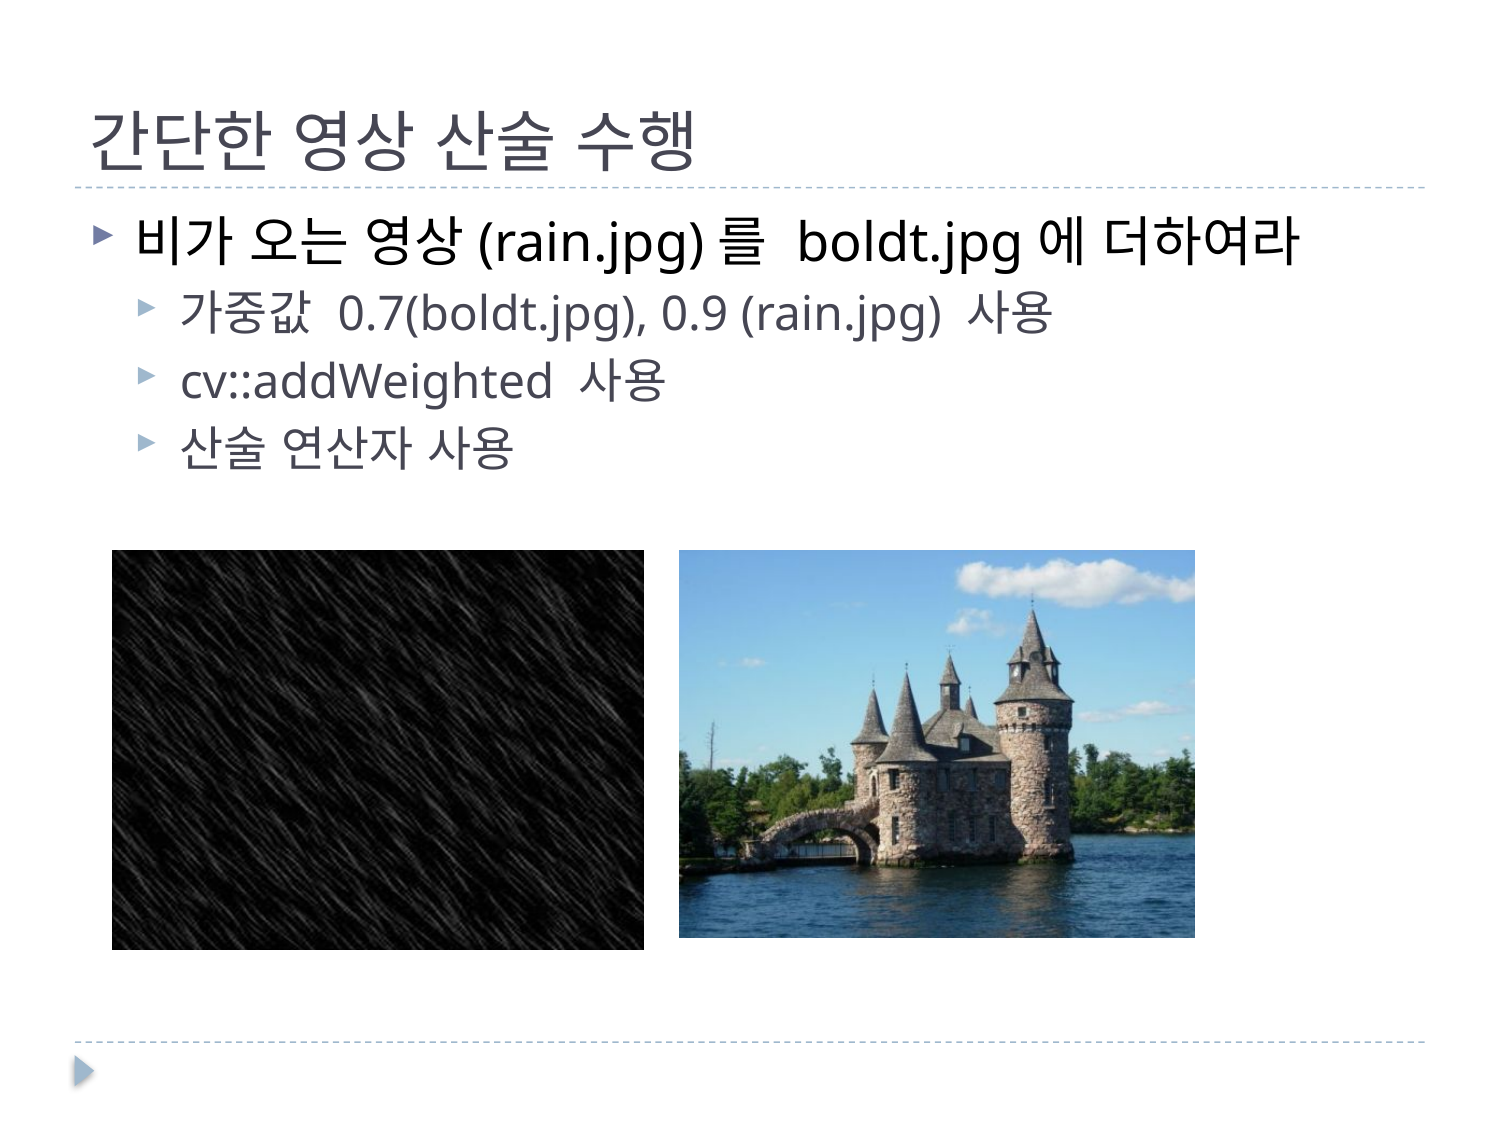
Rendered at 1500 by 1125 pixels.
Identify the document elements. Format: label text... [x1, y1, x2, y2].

picture [678, 550, 1196, 938]
picture [111, 550, 644, 950]
title 간단한 영상 산술 수행 [75, 24, 1425, 188]
list 비가 오는 영상(rain.jpg)를 boldt.jpg에 더하여라 가중값 0.7(boldt.jpg), 0.9 (rain.jpg) 사용 cv::addWeighted 사용 산술 연산자 사용 [75, 200, 1425, 1010]
